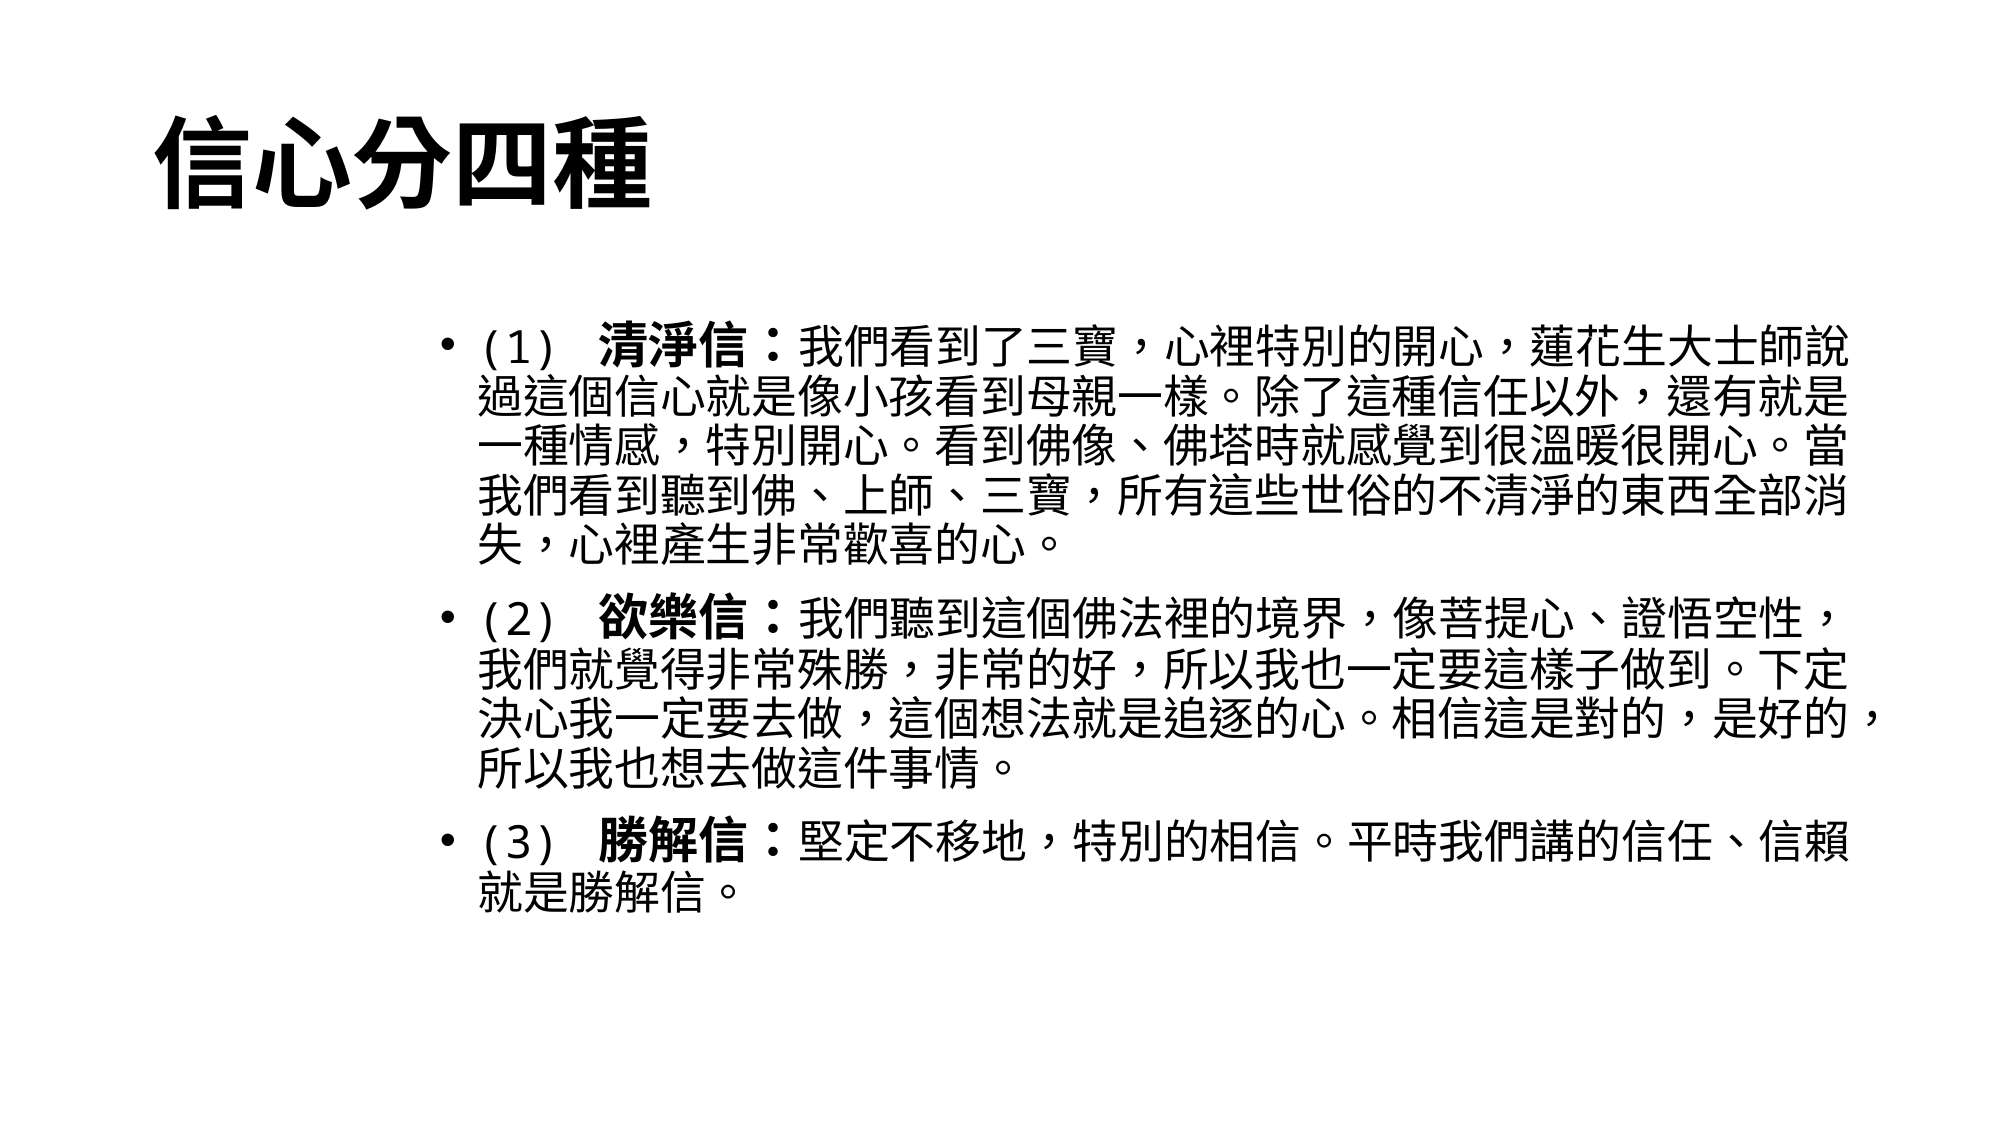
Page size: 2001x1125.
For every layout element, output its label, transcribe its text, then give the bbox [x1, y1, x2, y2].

title 信心分四種 [137, 59, 1863, 278]
list (1) 清淨信：我們看到了三寶，心裡特別的開心，蓮花生大士師說過這個信心就是像小孩看到母親一樣。除了這種信任以外，還有就是一種情感，特別開心。看到佛像、佛塔時就感覺到很溫暖很開心。當我們看到聽到佛、上師、三寶，所有這些世俗的不清淨的東西全部消失，心裡產生非常歡喜的心。 (2) 欲樂信：我們聽到這個佛法裡的境界，像菩提心、證悟空性，我們就覺得非常殊勝，非常的好，所以我也一定要這樣子做到。下定決心我一定要去做，這個想法就是追逐的心。相信這是對的，是好的，所以我也想去做這件事情。 (3) 勝解信：堅定不移地，特別的相信。平時我們講的信任、信賴就是勝解信。 [424, 312, 1888, 1080]
